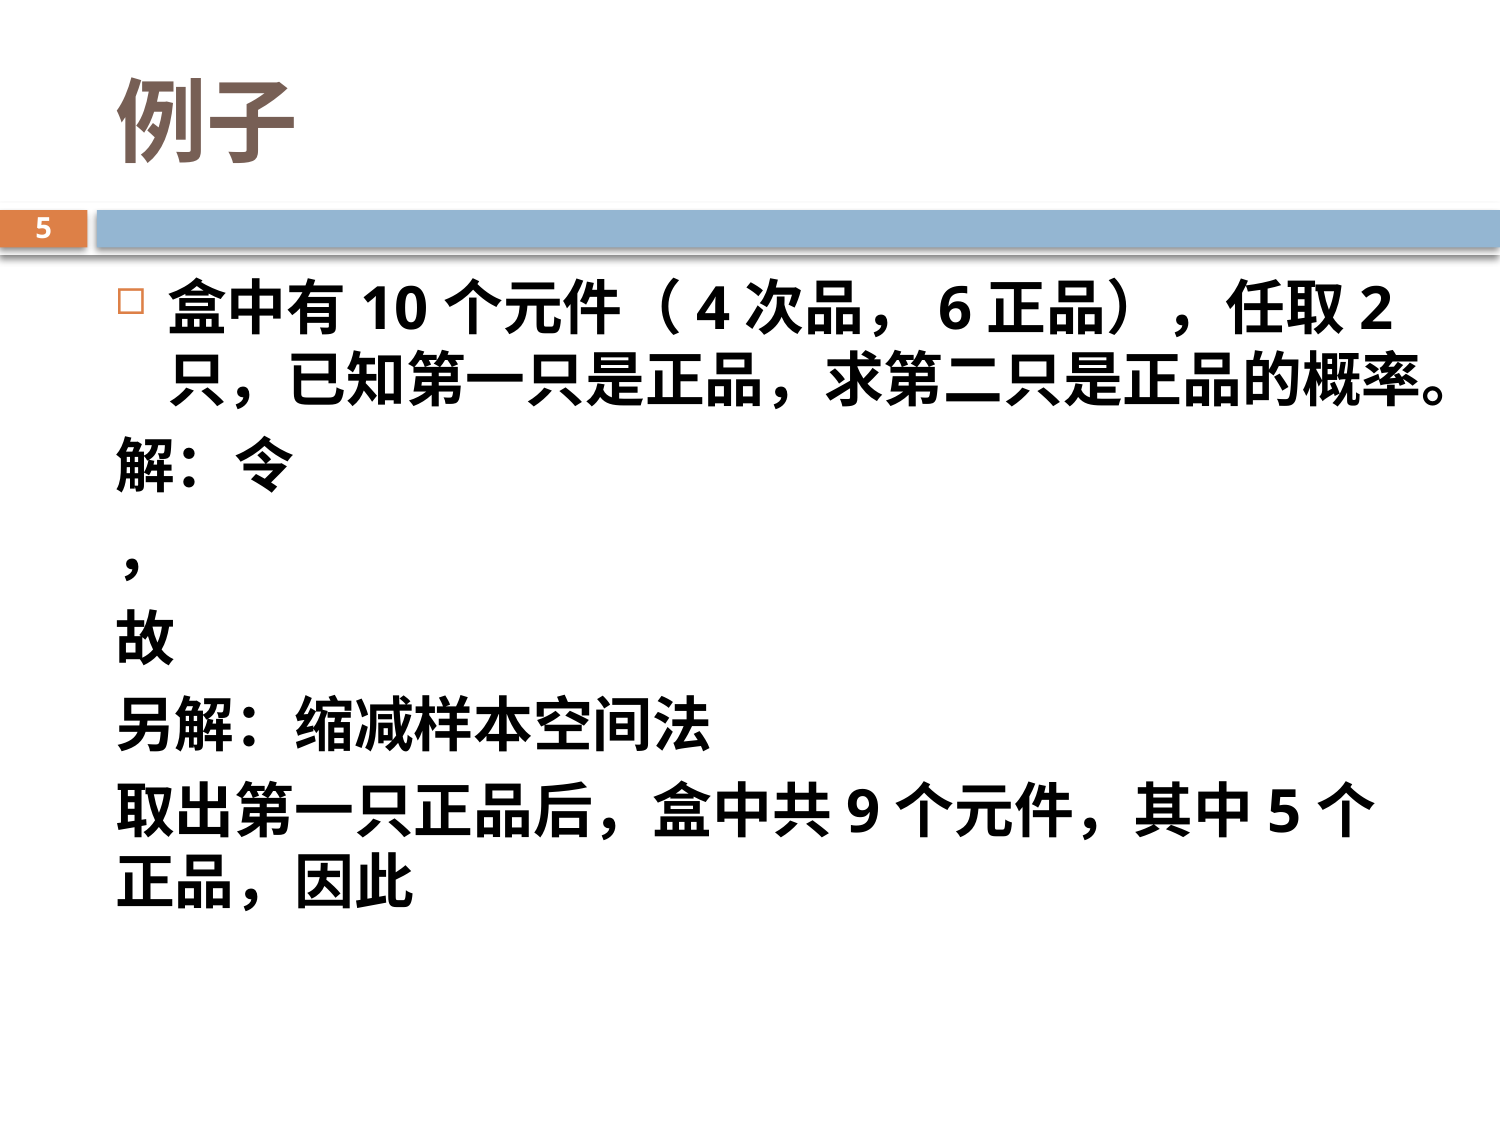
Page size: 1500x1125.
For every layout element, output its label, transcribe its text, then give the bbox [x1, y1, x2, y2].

slide_number 5 [0, 208, 88, 249]
title 例子 [100, 37, 1438, 200]
